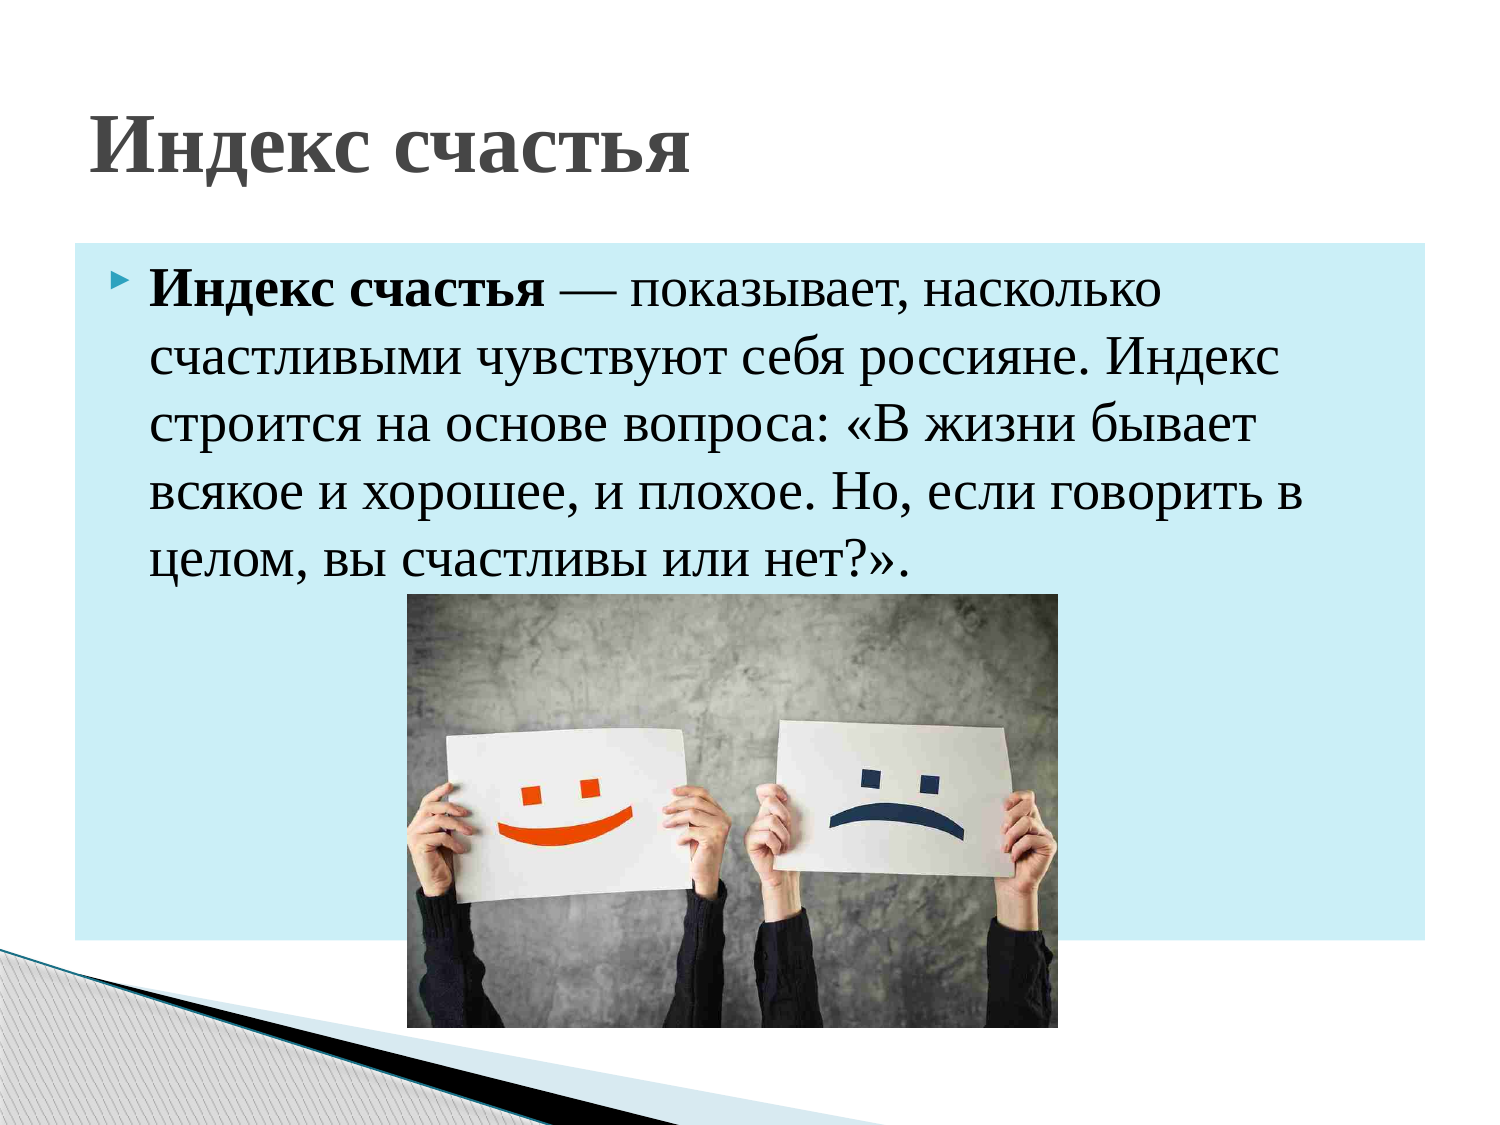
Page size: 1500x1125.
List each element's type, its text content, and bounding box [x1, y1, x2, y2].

title Индекс счастья [75, 45, 1425, 233]
list Индекс счастья — показывает, насколько счастливыми чувствуют себя россияне. Индекс строится на основе вопроса: «В жизни бывает всякое и хорошее, и плохое. Но, если говорить в целом, вы счастливы или нет?». [75, 243, 1425, 941]
picture [407, 594, 1059, 1029]
